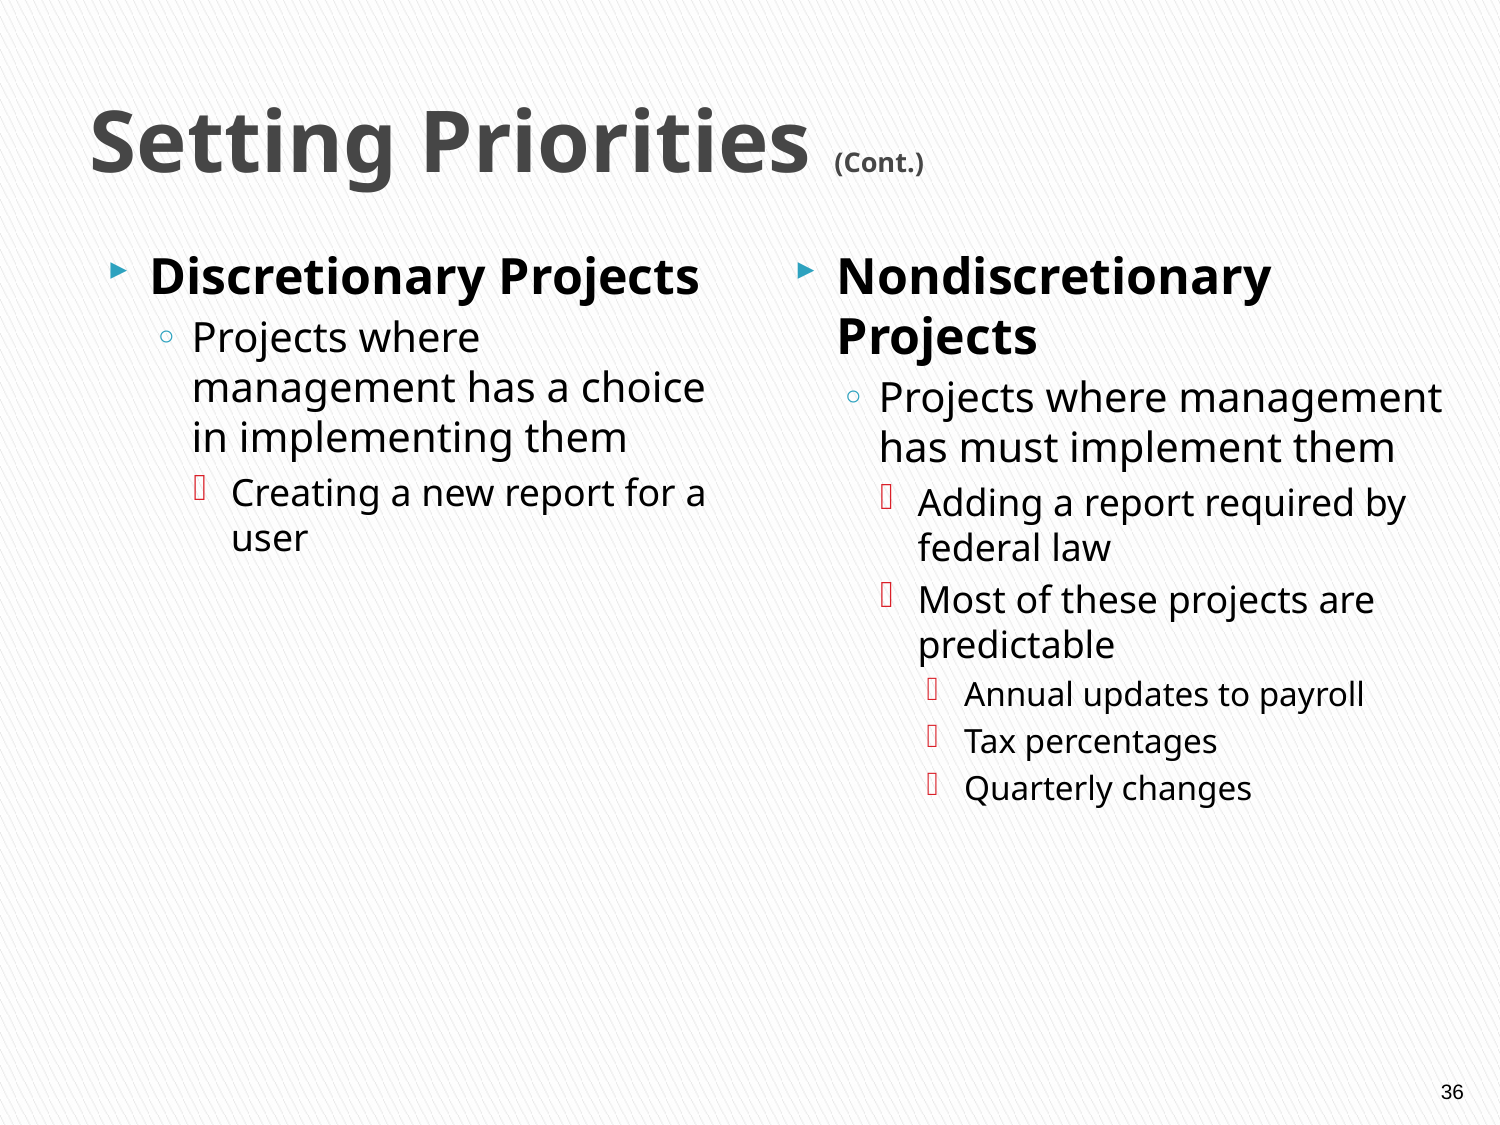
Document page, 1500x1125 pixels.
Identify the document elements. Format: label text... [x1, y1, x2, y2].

slide_number 36 [1418, 1051, 1479, 1112]
list Discretionary Projects Projects where management has a choice in implementing them Creating a new report for a user [75, 236, 738, 1050]
list Nondiscretionary Projects Projects where management has must implement them Adding a report required by federal law Most of these projects are predictable Annual updates to payroll Tax percentages Quarterly changes [761, 236, 1475, 1013]
title Setting Priorities (Cont.) [75, 44, 1425, 233]
